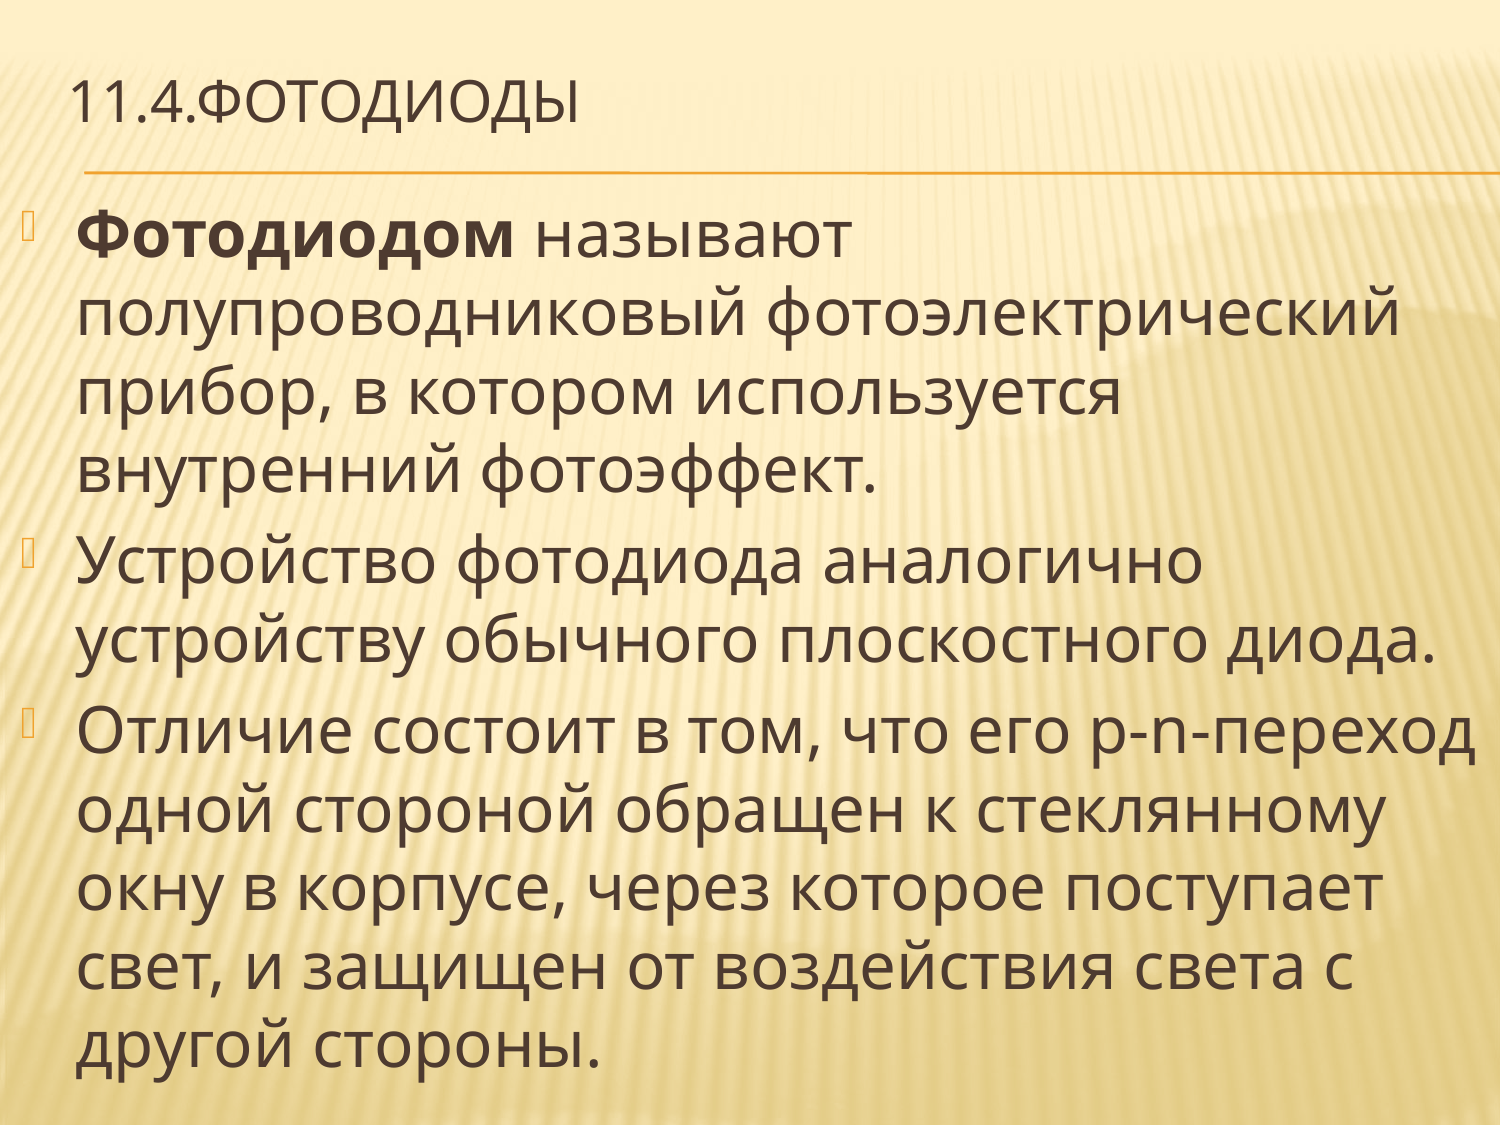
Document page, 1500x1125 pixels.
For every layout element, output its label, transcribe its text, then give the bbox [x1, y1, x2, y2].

title 11.4.фотодиоды [53, 30, 1479, 169]
list Фотодиодом называют полупроводниковый фотоэлектрический прибор, в котором используется внутренний фотоэффект. Устройство фотодиода аналогично устройству обычного плоскостного диода. Отличие состоит в том, что его р-n-переход одной стороной обращен к стеклянному окну в корпусе, через которое поступает свет, и защищен от воздействия света с другой стороны. [5, 184, 1500, 1094]
